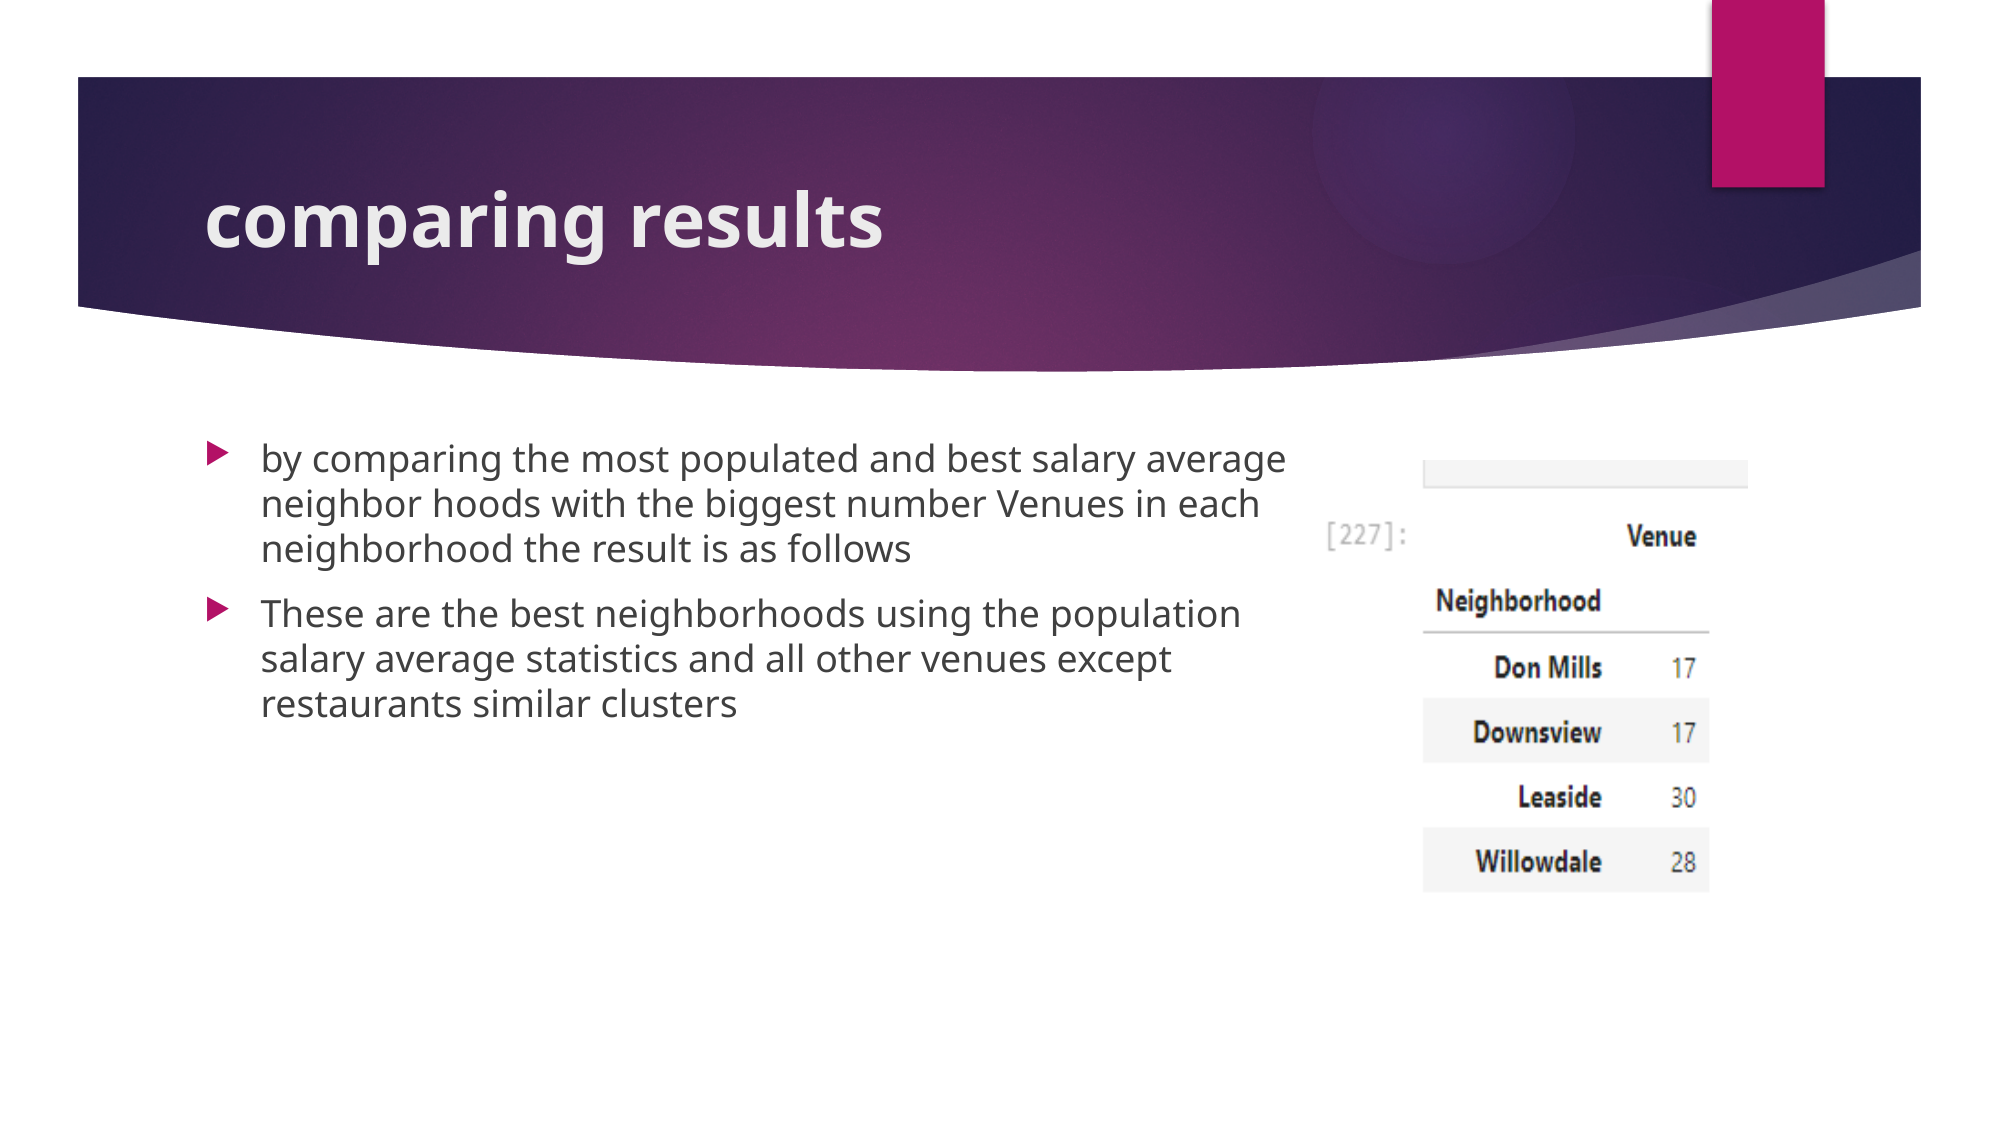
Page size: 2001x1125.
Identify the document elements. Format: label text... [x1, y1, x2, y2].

title comparing results [189, 159, 1627, 276]
picture [1304, 460, 1748, 916]
list by comparing the most populated and best salary average neighbor hoods with the biggest number Venues in each neighborhood the result is as follows These are the best neighborhoods using the population salary average statistics and all other venues except restaurants similar clusters [189, 427, 1306, 988]
